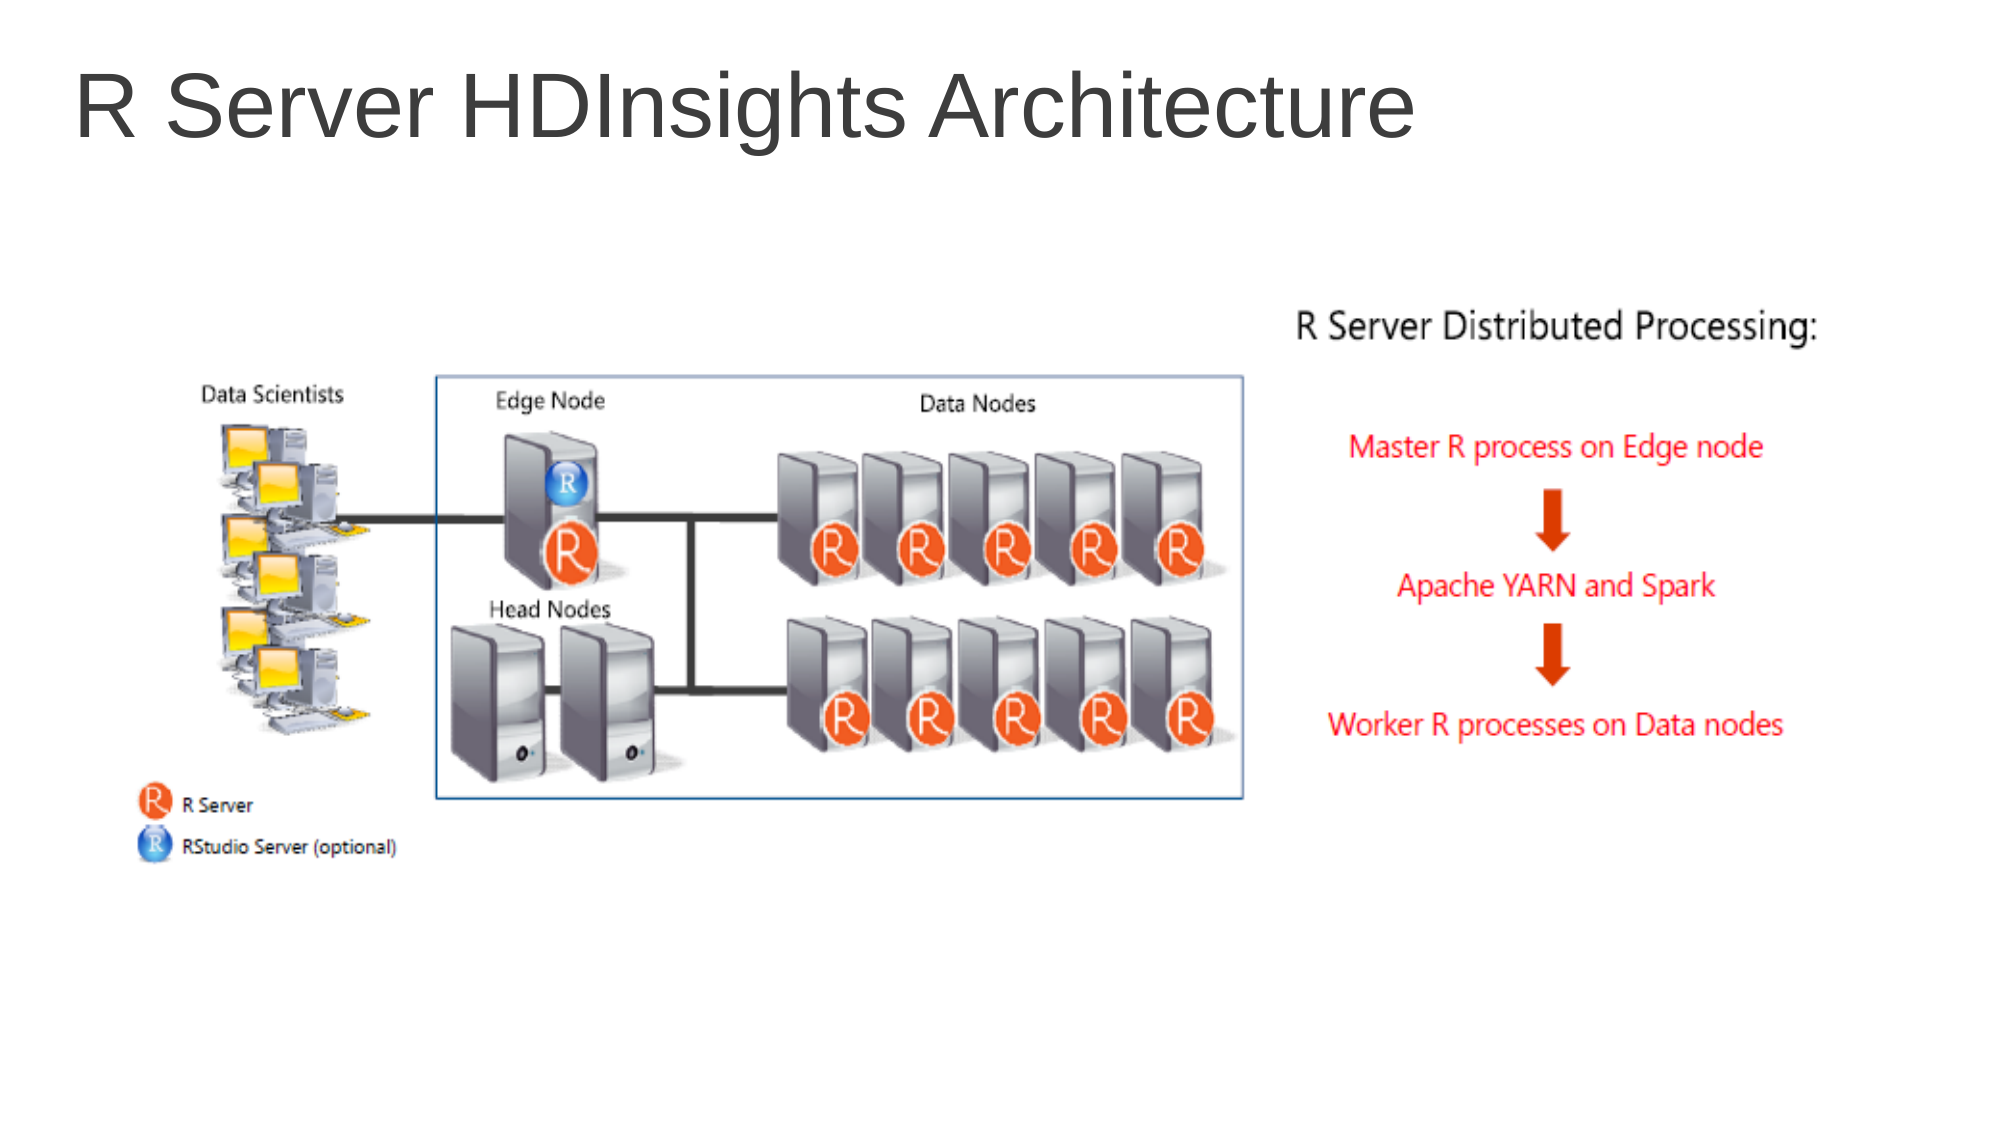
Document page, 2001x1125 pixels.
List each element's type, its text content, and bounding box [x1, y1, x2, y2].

title R Server HDInsights Architecture [50, 45, 1951, 166]
picture [73, 234, 1886, 904]
